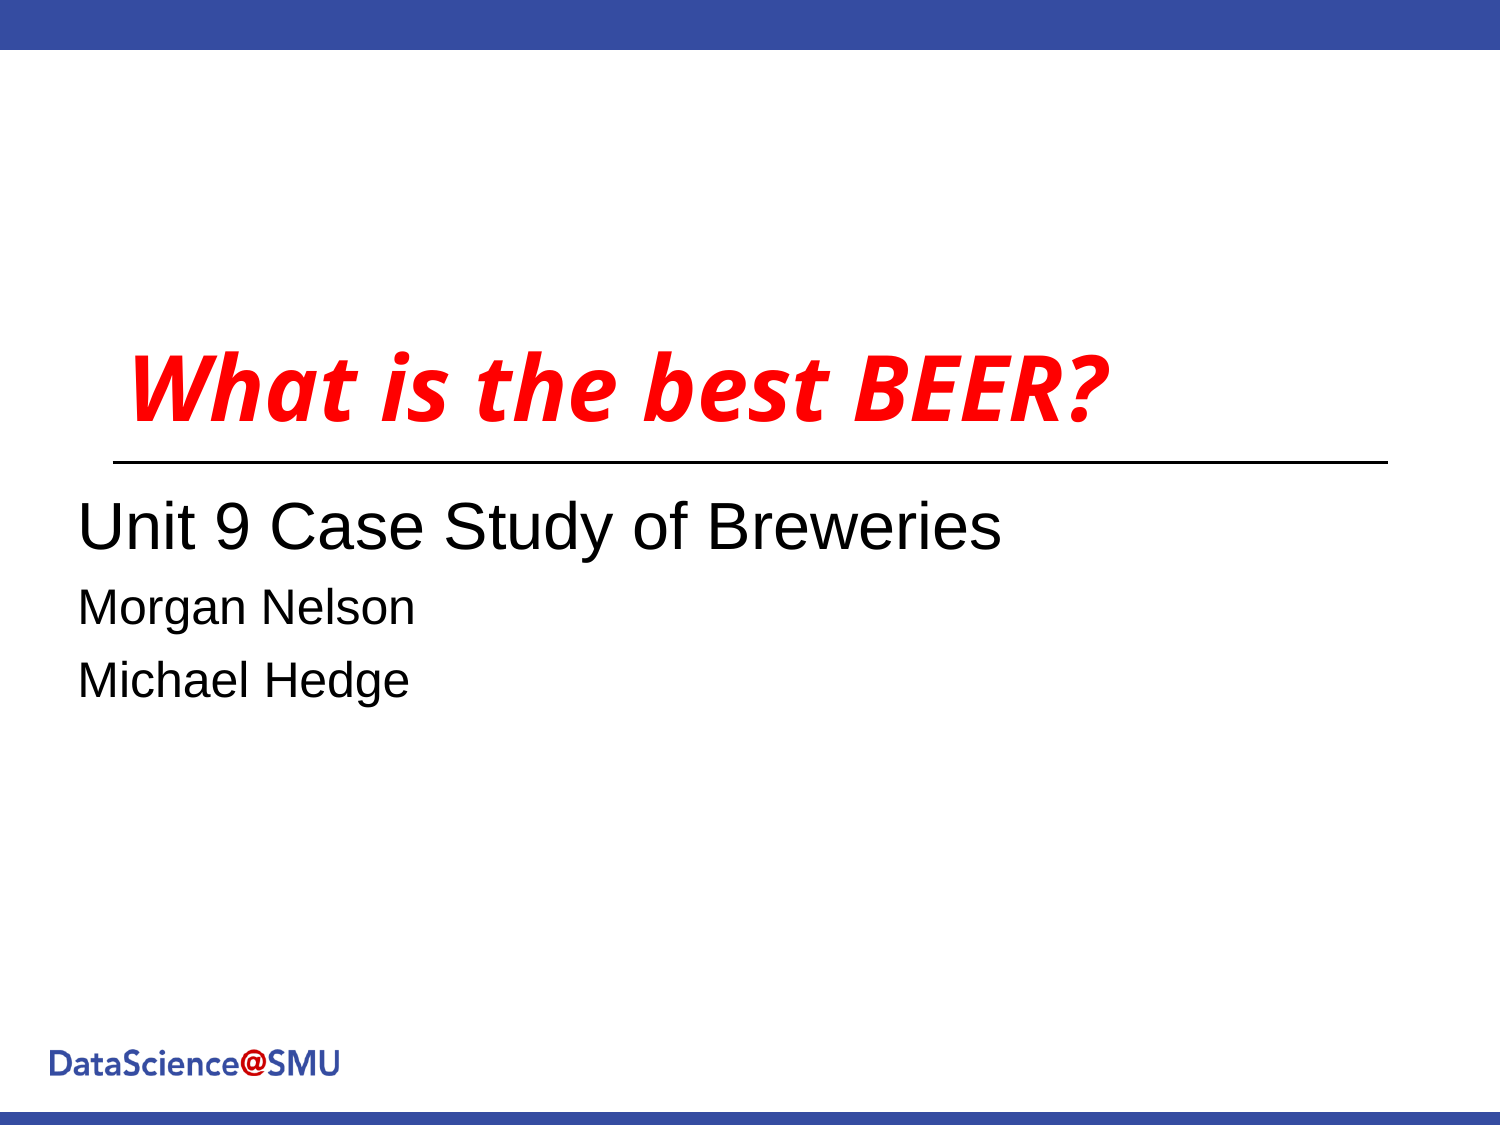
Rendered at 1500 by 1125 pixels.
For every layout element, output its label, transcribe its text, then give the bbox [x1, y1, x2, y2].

title What is the best BEER? [112, 299, 1500, 448]
subtitle Unit 9 Case Study of Breweries Morgan Nelson Michael Hedge [62, 474, 1463, 763]
picture [50, 1049, 339, 1076]
